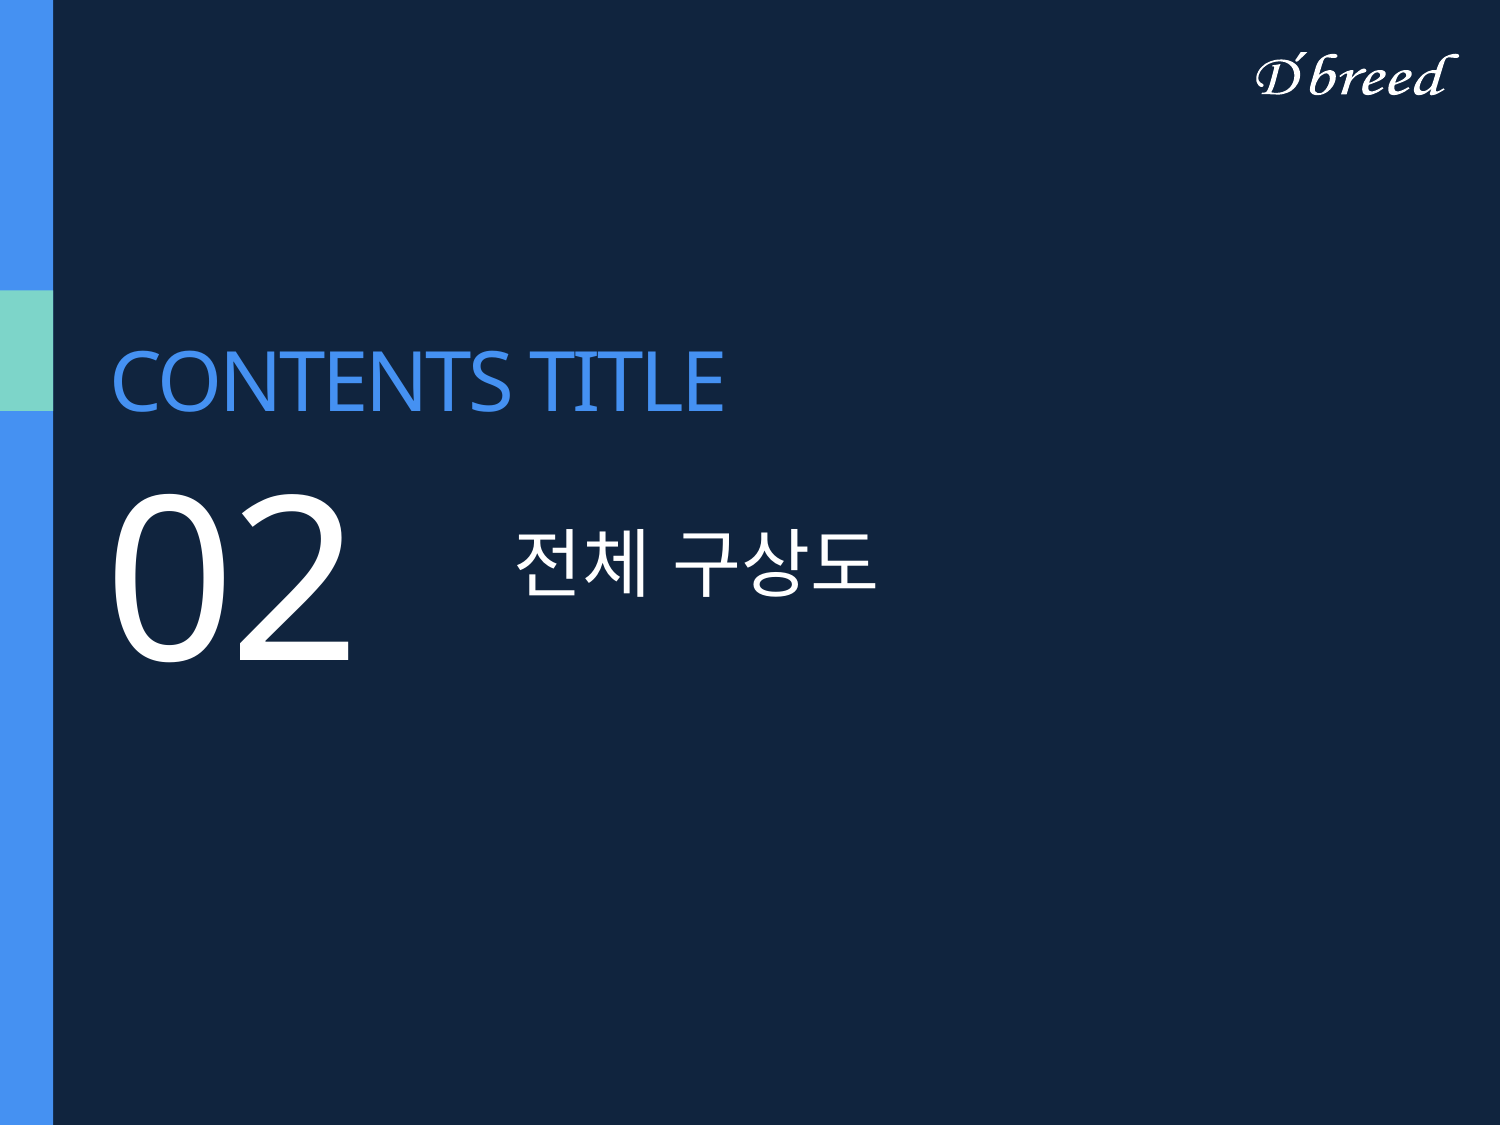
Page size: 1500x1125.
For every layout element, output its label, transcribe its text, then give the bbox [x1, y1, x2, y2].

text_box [0, 0, 54, 1125]
text_box CONTENTS TITLE [94, 321, 1022, 436]
text_box 02 [89, 423, 533, 714]
text_box 전체 구상도 [513, 509, 947, 615]
